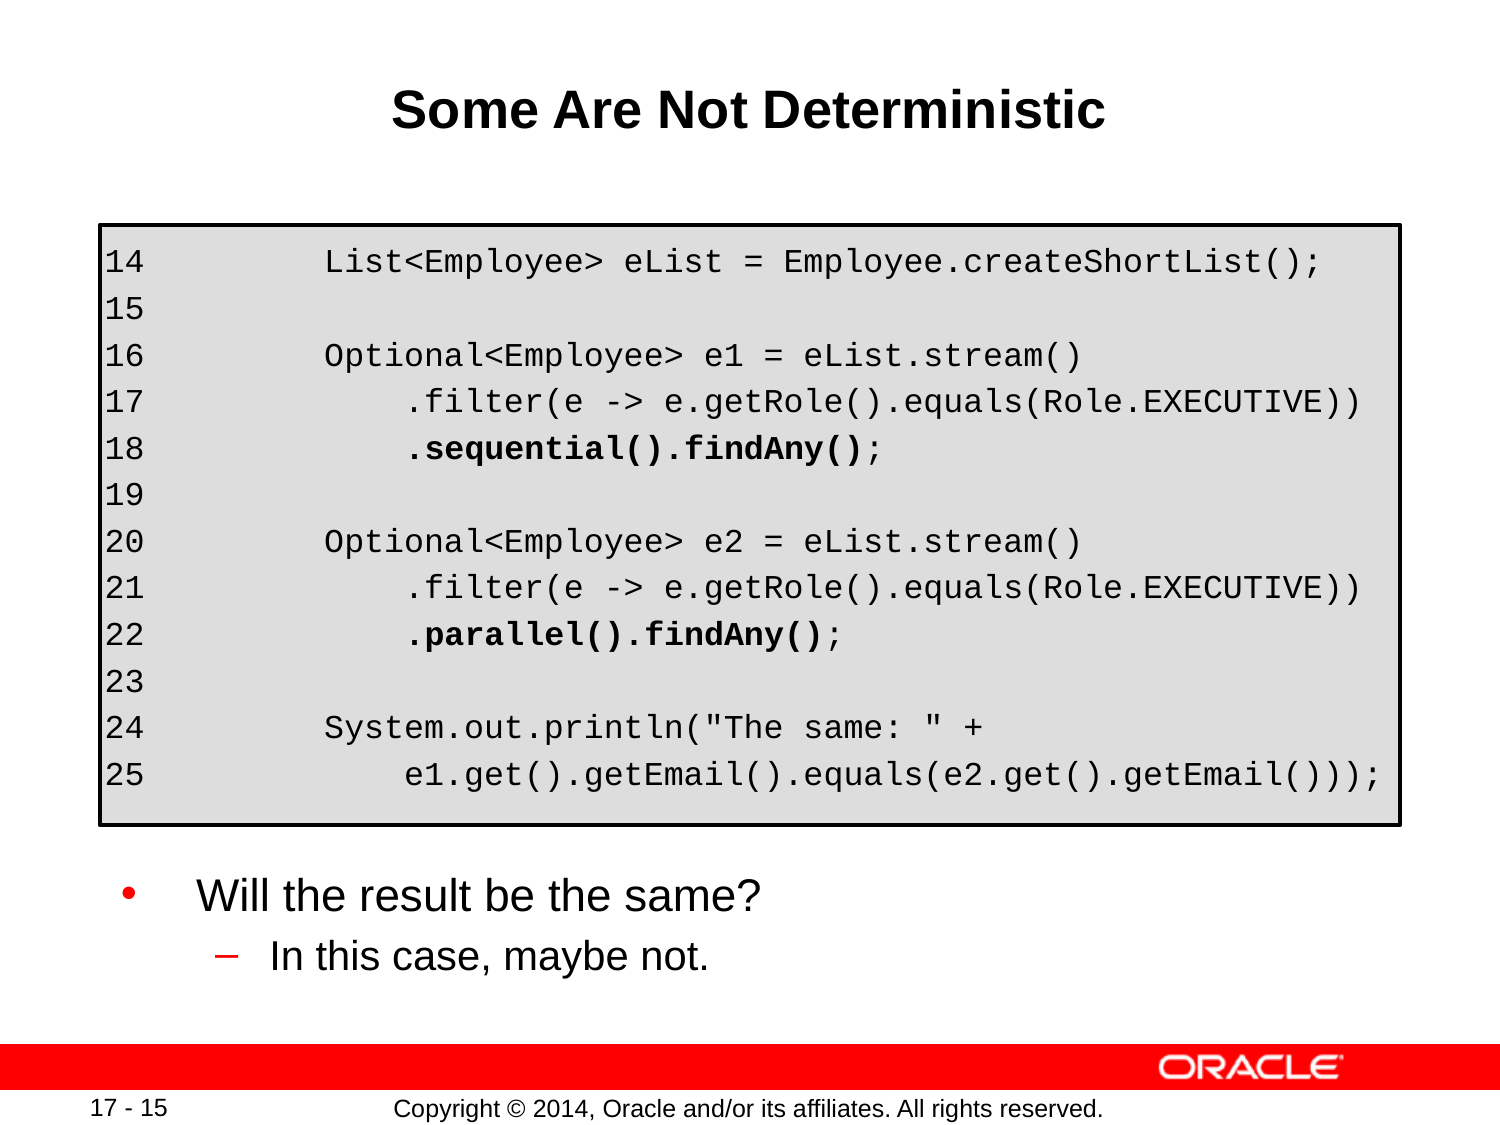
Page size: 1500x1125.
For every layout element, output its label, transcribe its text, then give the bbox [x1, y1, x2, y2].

title Some Are Not Deterministic [99, 72, 1399, 216]
picture [0, 1044, 1500, 1090]
list 14 List<Employee> eList = Employee.createShortList(); 15 16 Optional<Employee> e1 = eList.stream() 17 .filter(e -> e.getRole().equals(Role.EXECUTIVE)) 18 .sequential().findAny(); 19 20 Optional<Employee> e2 = eList.stream() 21 .filter(e -> e.getRole().equals(Role.EXECUTIVE)) 22 .parallel().findAny(); 23 24 System.out.println("The same: " + 25 e1.get().getEmail().equals(e2.get().getEmail())); Will the result be the same? In this case, maybe not. [99, 237, 1399, 1016]
text_box [99, 224, 1400, 825]
